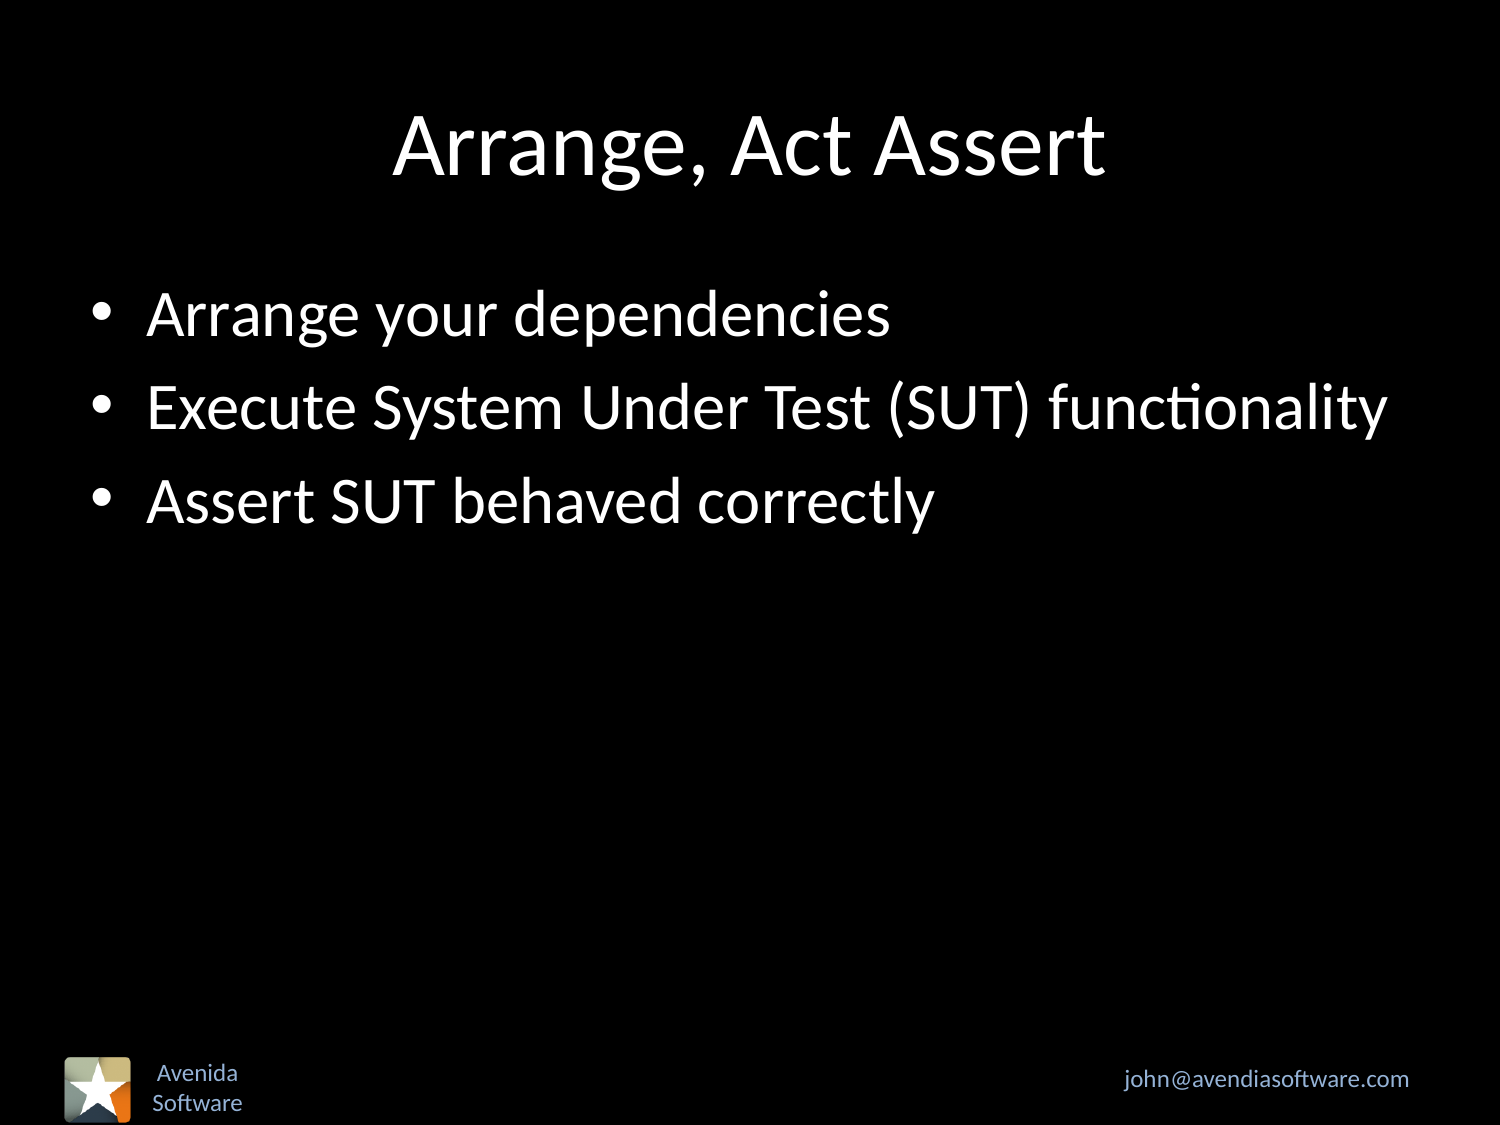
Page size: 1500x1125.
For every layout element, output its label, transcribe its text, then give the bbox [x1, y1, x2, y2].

picture [61, 1054, 133, 1125]
list Arrange your dependencies Execute System Under Test (SUT) functionality Assert SUT behaved correctly [75, 262, 1425, 1005]
title Arrange, Act Assert [75, 45, 1425, 233]
